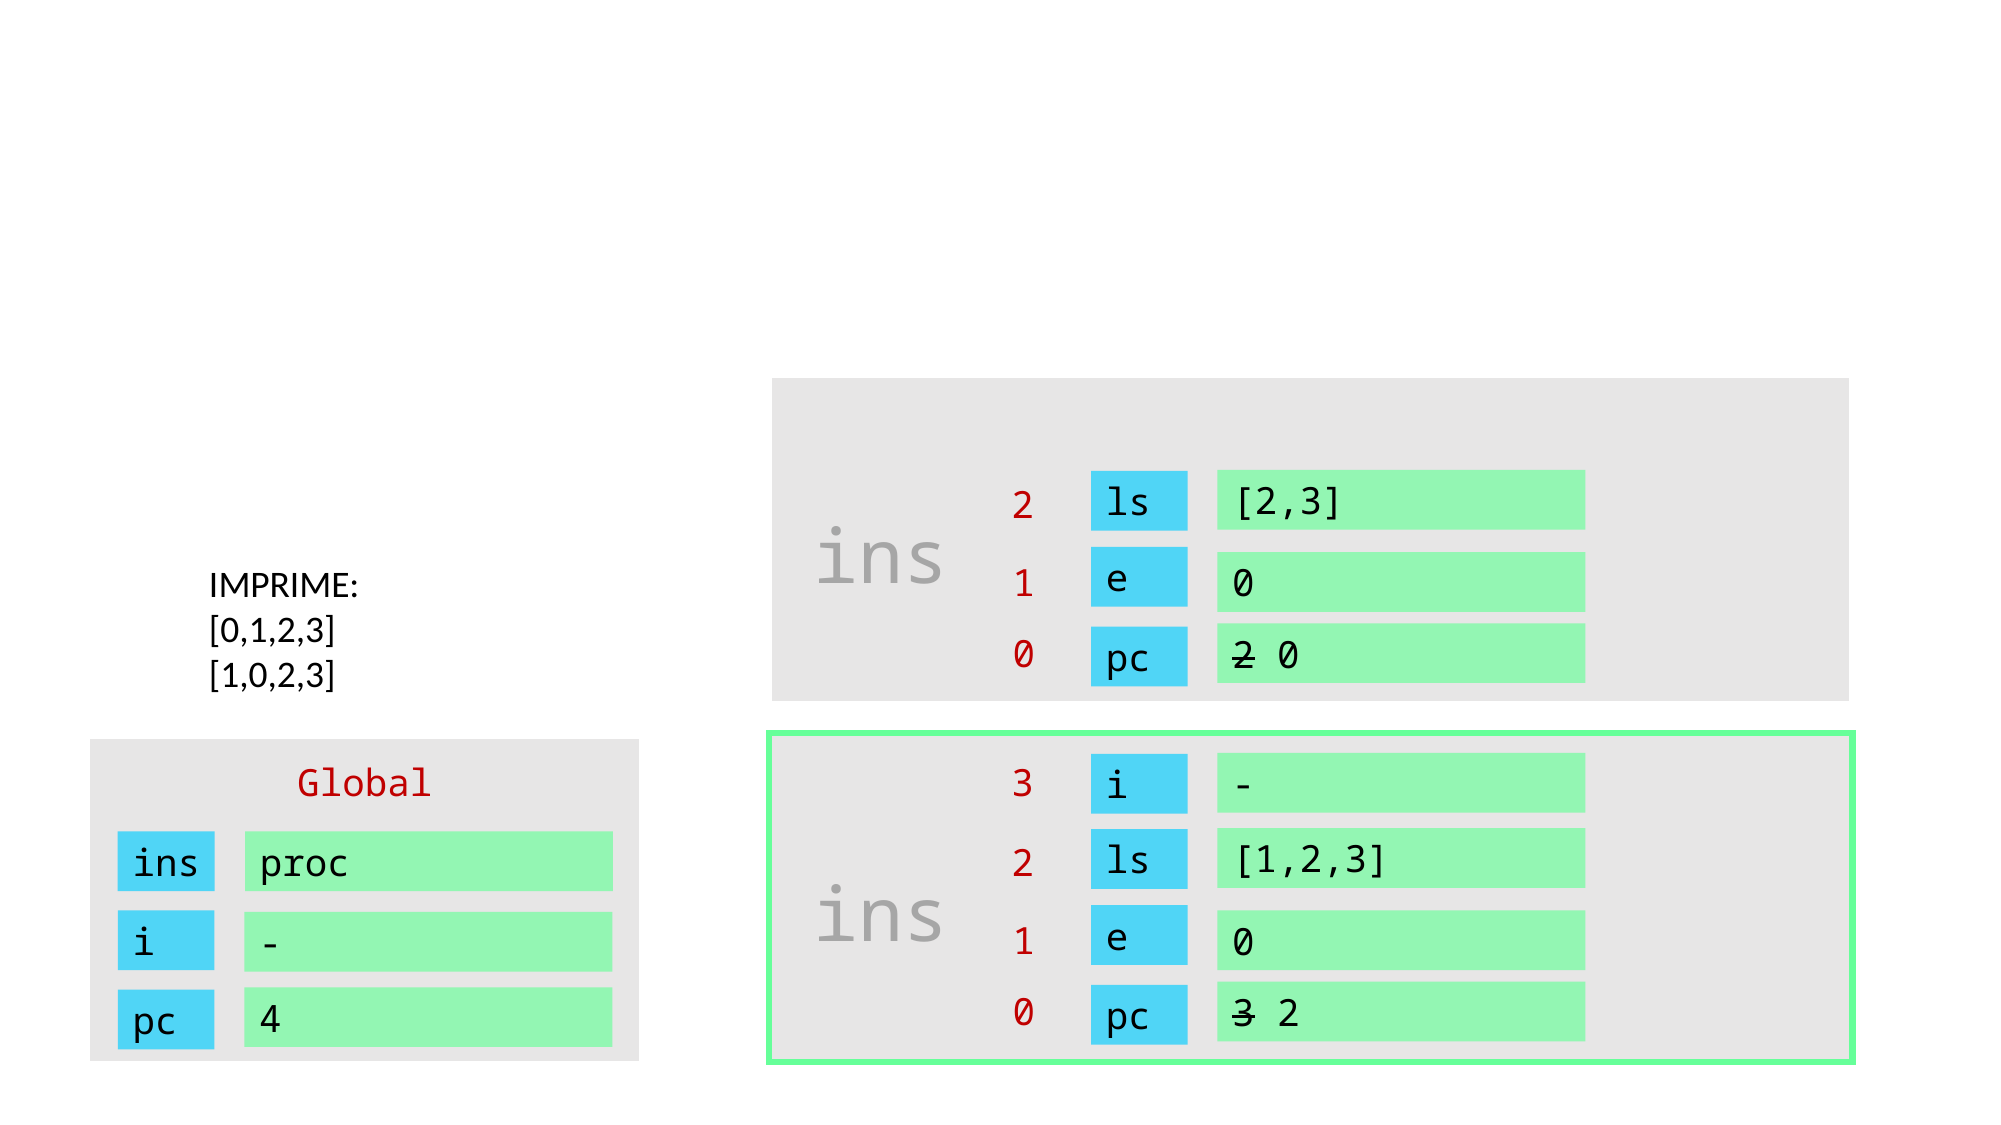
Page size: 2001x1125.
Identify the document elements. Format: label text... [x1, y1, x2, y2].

text_box pc [1091, 984, 1188, 1045]
text_box ls [1091, 829, 1188, 889]
text_box Global [282, 751, 447, 811]
text_box ins [117, 831, 215, 892]
text_box ins [799, 859, 1092, 965]
text_box [768, 732, 1854, 1063]
text_box 1 [997, 551, 1050, 612]
text_box i [1091, 753, 1188, 814]
text_box 2 [996, 831, 1050, 892]
text_box proc [245, 831, 613, 892]
text_box [86, 734, 643, 1066]
text_box [768, 374, 1854, 705]
text_box e [1091, 546, 1188, 607]
text_box 0 [997, 622, 1051, 683]
text_box 3 [996, 751, 1050, 811]
text_box 0 [1217, 910, 1586, 971]
text_box 2 [996, 473, 1050, 533]
text_box [2,3] [1217, 469, 1586, 530]
text_box 2 0 [1217, 623, 1586, 683]
text_box ls [1091, 470, 1188, 531]
text_box IMPRIME: [0,1,2,3] [1,0,2,3] [194, 552, 427, 703]
text_box ins [799, 501, 1092, 606]
text_box 3 2 [1217, 981, 1586, 1042]
text_box i [117, 910, 215, 971]
text_box [1,2,3] [1217, 828, 1586, 888]
text_box pc [117, 989, 215, 1050]
text_box - [244, 911, 613, 972]
text_box 4 [244, 987, 613, 1047]
text_box e [1092, 905, 1188, 965]
text_box - [1217, 752, 1586, 813]
text_box 0 [997, 981, 1051, 1041]
text_box 0 [1217, 552, 1586, 612]
text_box pc [1091, 626, 1188, 687]
text_box 1 [997, 909, 1050, 970]
